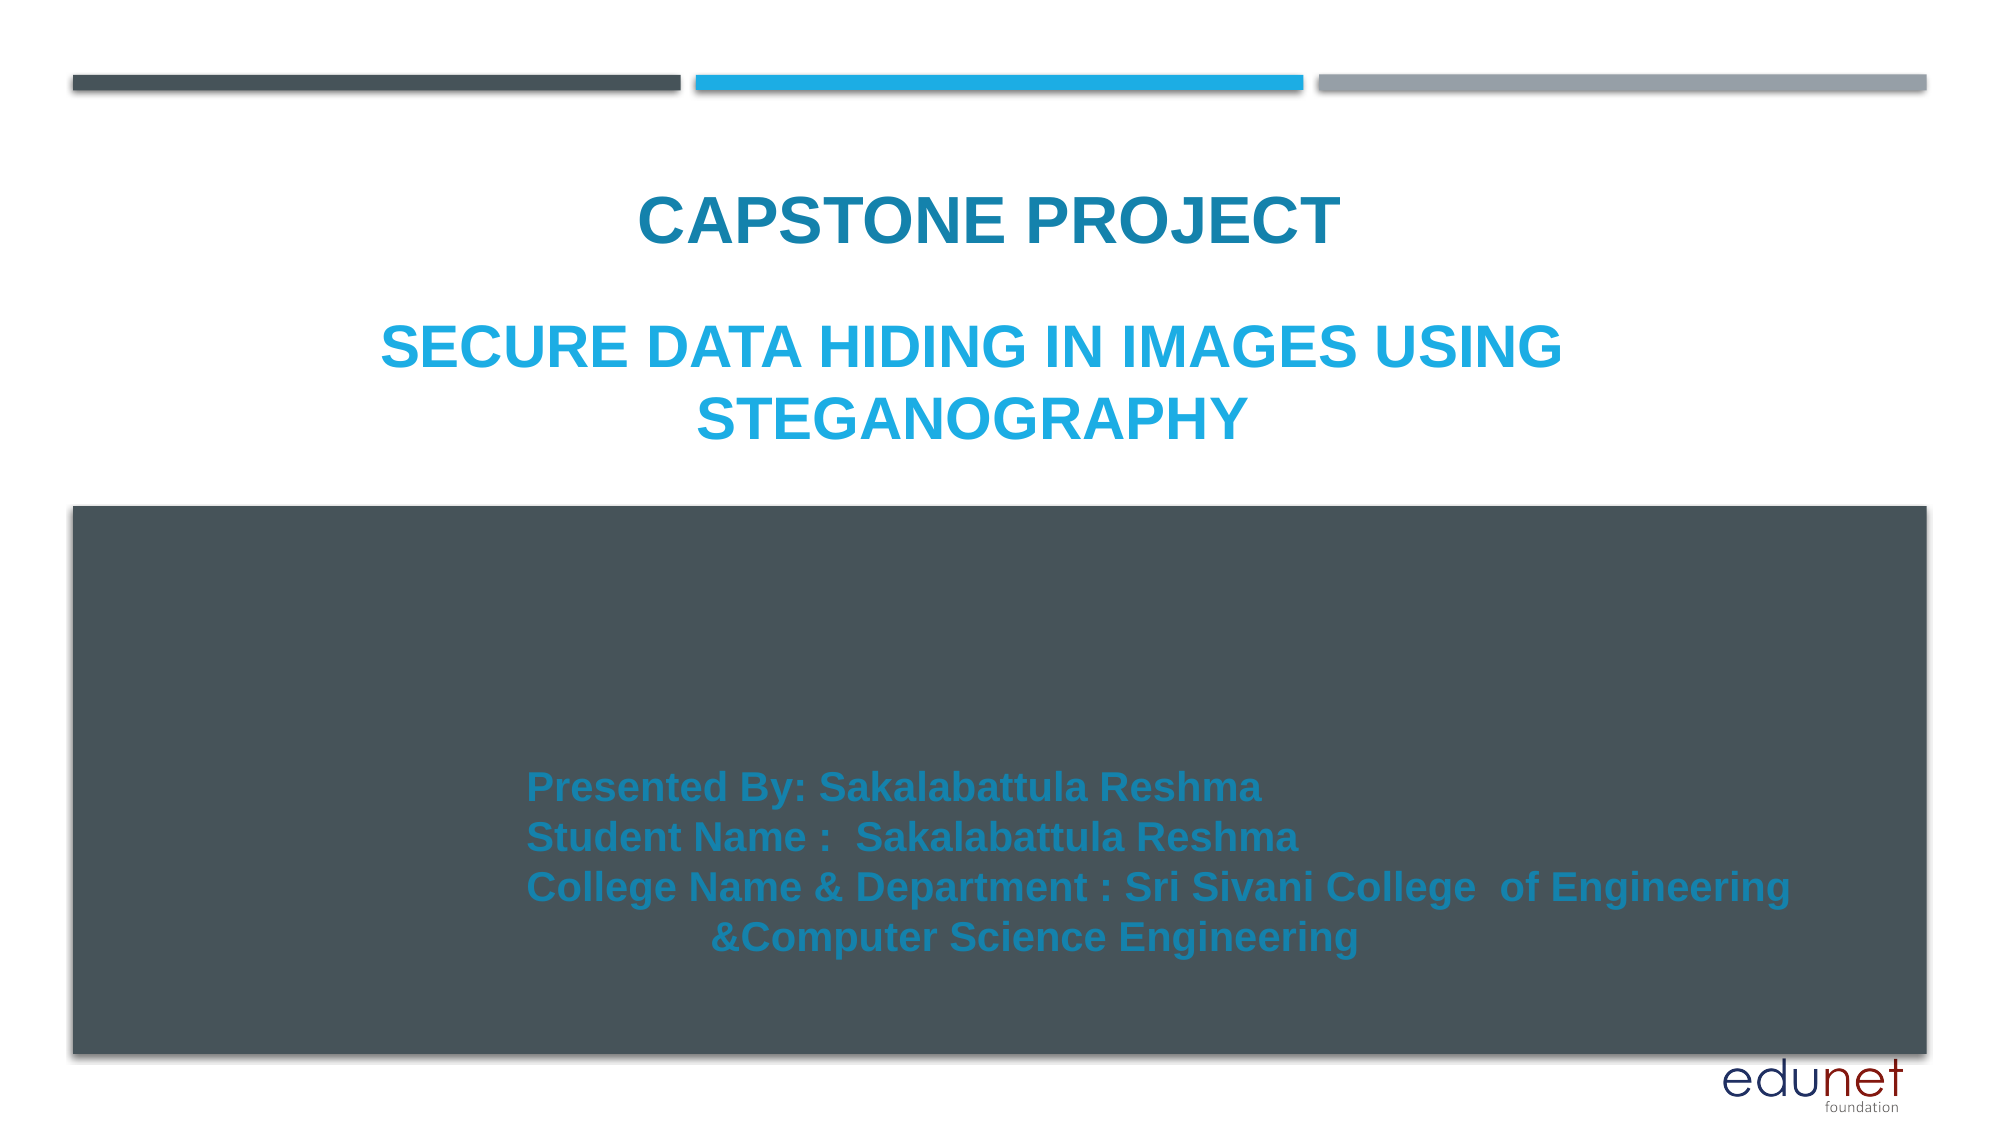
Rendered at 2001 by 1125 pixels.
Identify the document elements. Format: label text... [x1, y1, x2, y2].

picture [1719, 1056, 1905, 1116]
text_box Presented By: Sakalabattula Reshma Student Name : Sakalabattula Reshma College Name & Department : Sri Sivani College of Engineering &Computer Science Engineering [511, 752, 1821, 1018]
text_box CAPSTONE PROJECT [0, 169, 2000, 265]
title SECURE DATA HIDING IN IMAGES USING STEGANOGRAPHY [222, 298, 1723, 460]
